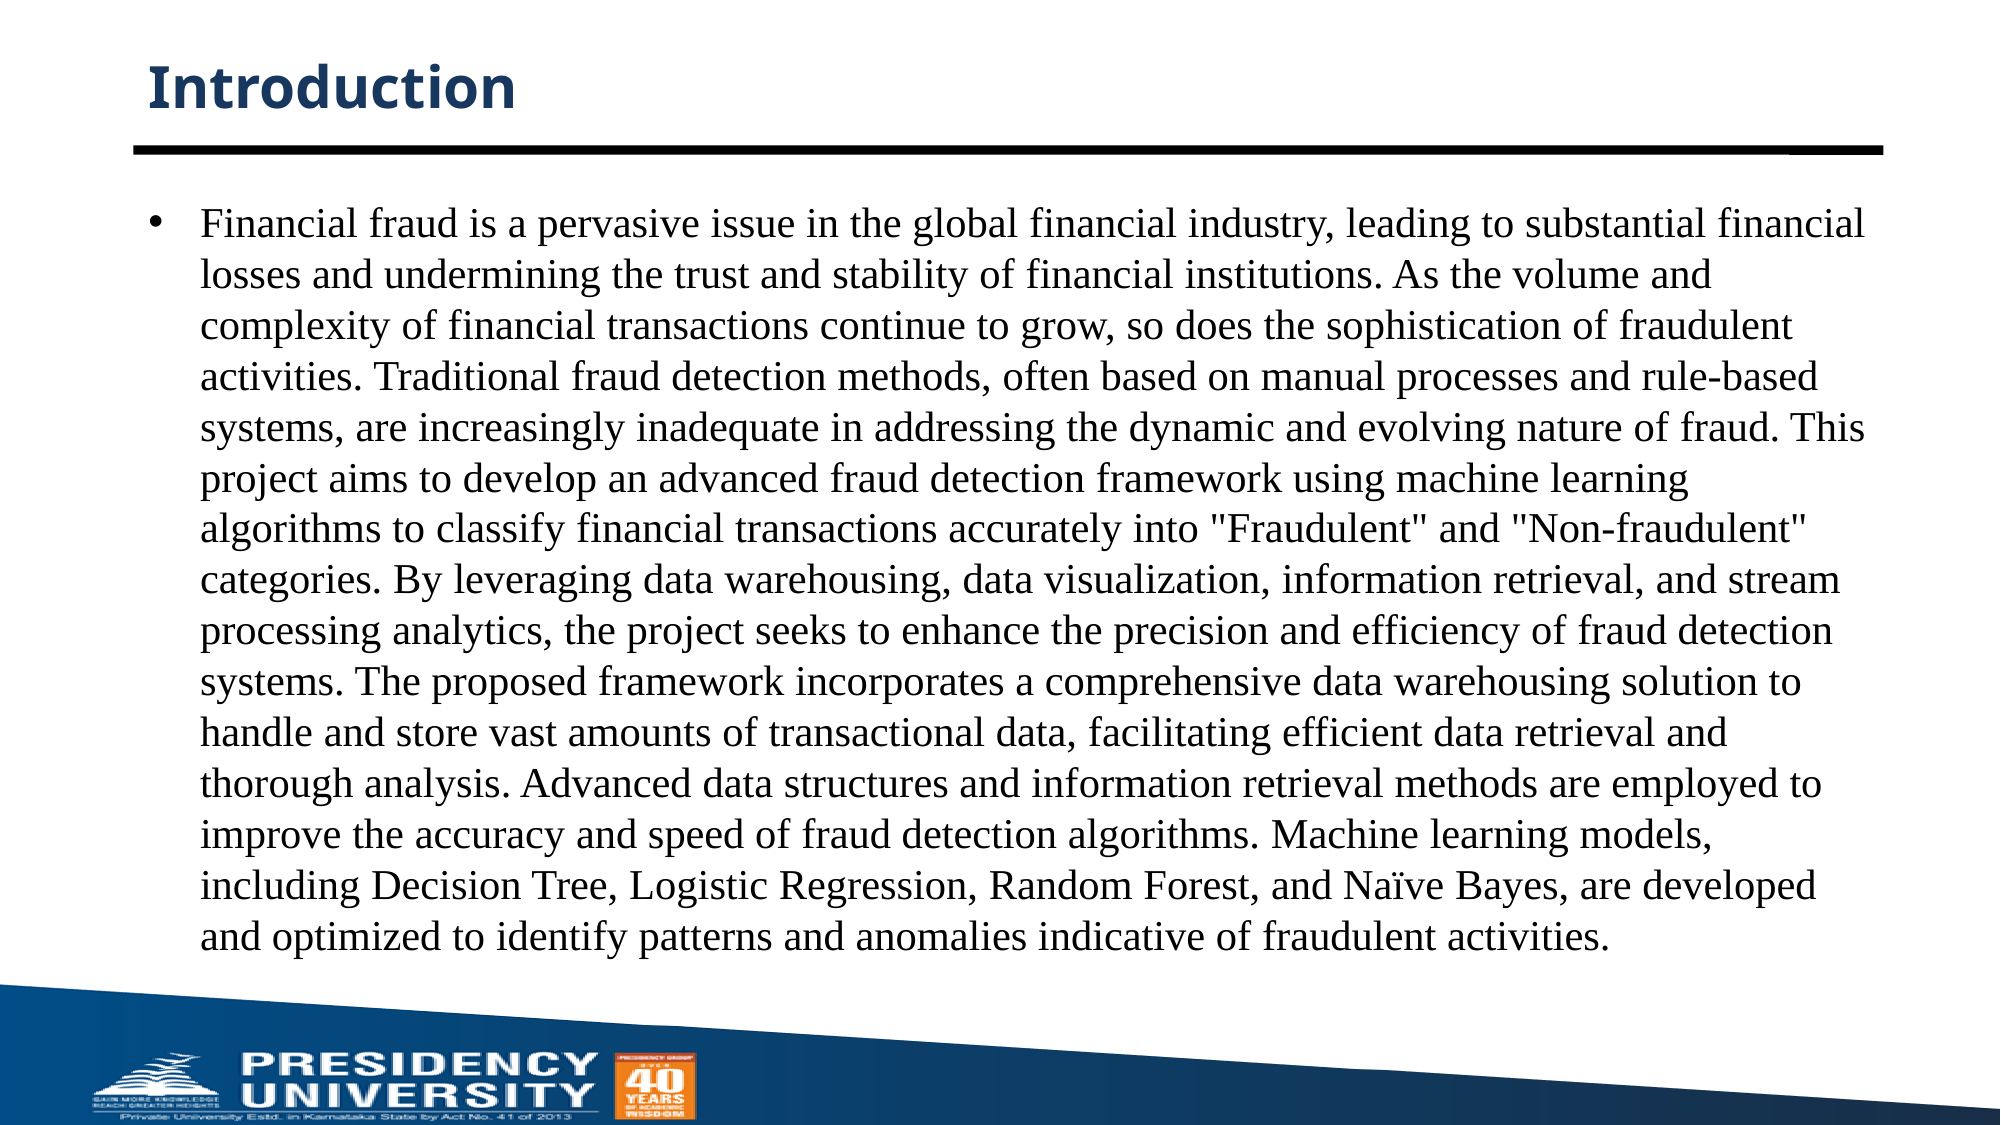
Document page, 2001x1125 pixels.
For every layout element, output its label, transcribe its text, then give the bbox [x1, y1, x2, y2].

list Financial fraud is a pervasive issue in the global financial industry, leading to substantial financial losses and undermining the trust and stability of financial institutions. As the volume and complexity of financial transactions continue to grow, so does the sophistication of fraudulent activities. Traditional fraud detection methods, often based on manual processes and rule-based systems, are increasingly inadequate in addressing the dynamic and evolving nature of fraud. This project aims to develop an advanced fraud detection framework using machine learning algorithms to classify financial transactions accurately into "Fraudulent" and "Non-fraudulent" categories. By leveraging data warehousing, data visualization, information retrieval, and stream processing analytics, the project seeks to enhance the precision and efficiency of fraud detection systems. The proposed framework incorporates a comprehensive data warehousing solution to handle and store vast amounts of transactional data, facilitating efficient data retrieval and thorough analysis. Advanced data structures and information retrieval methods are employed to improve the accuracy and speed of fraud detection algorithms. Machine learning models, including Decision Tree, Logistic Regression, Random Forest, and Naïve Bayes, are developed and optimized to identify patterns and anomalies indicative of fraudulent activities. [133, 187, 1884, 1000]
picture [0, 982, 2000, 1125]
title Introduction [133, 45, 1884, 125]
